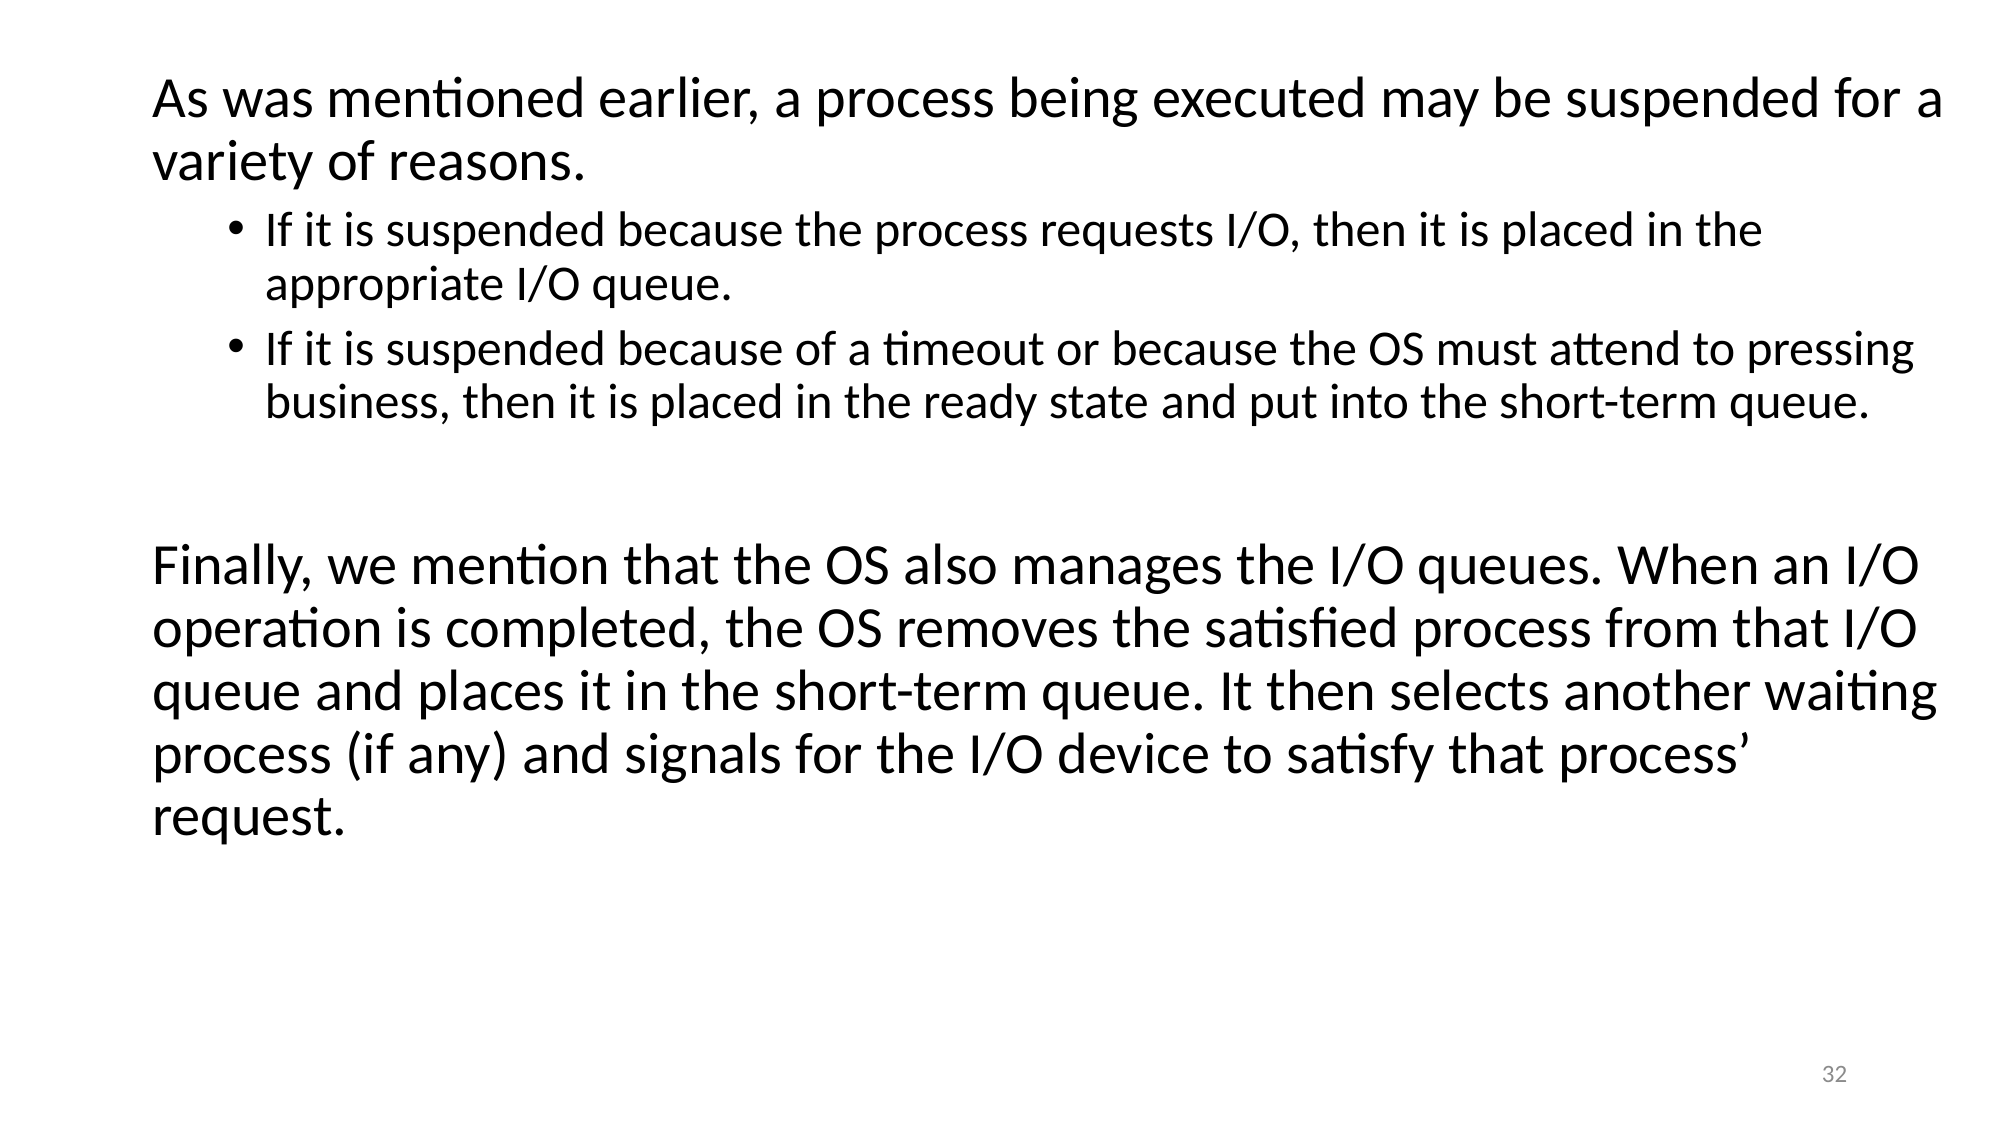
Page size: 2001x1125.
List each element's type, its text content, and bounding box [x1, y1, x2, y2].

list As was mentioned earlier, a process being executed may be suspended for a variety of reasons. If it is suspended because the process requests I/O, then it is placed in the appropriate I/O queue. If it is suspended because of a timeout or because the OS must attend to pressing business, then it is placed in the ready state and put into the short-term queue. Finally, we mention that the OS also manages the I/O queues. When an I/O operation is completed, the OS removes the satisfied process from that I/O queue and places it in the short-term queue. It then selects another waiting process (if any) and signals for the I/O device to satisfy that process’ request. [137, 59, 1971, 1103]
slide_number 32 [1412, 1042, 1863, 1103]
